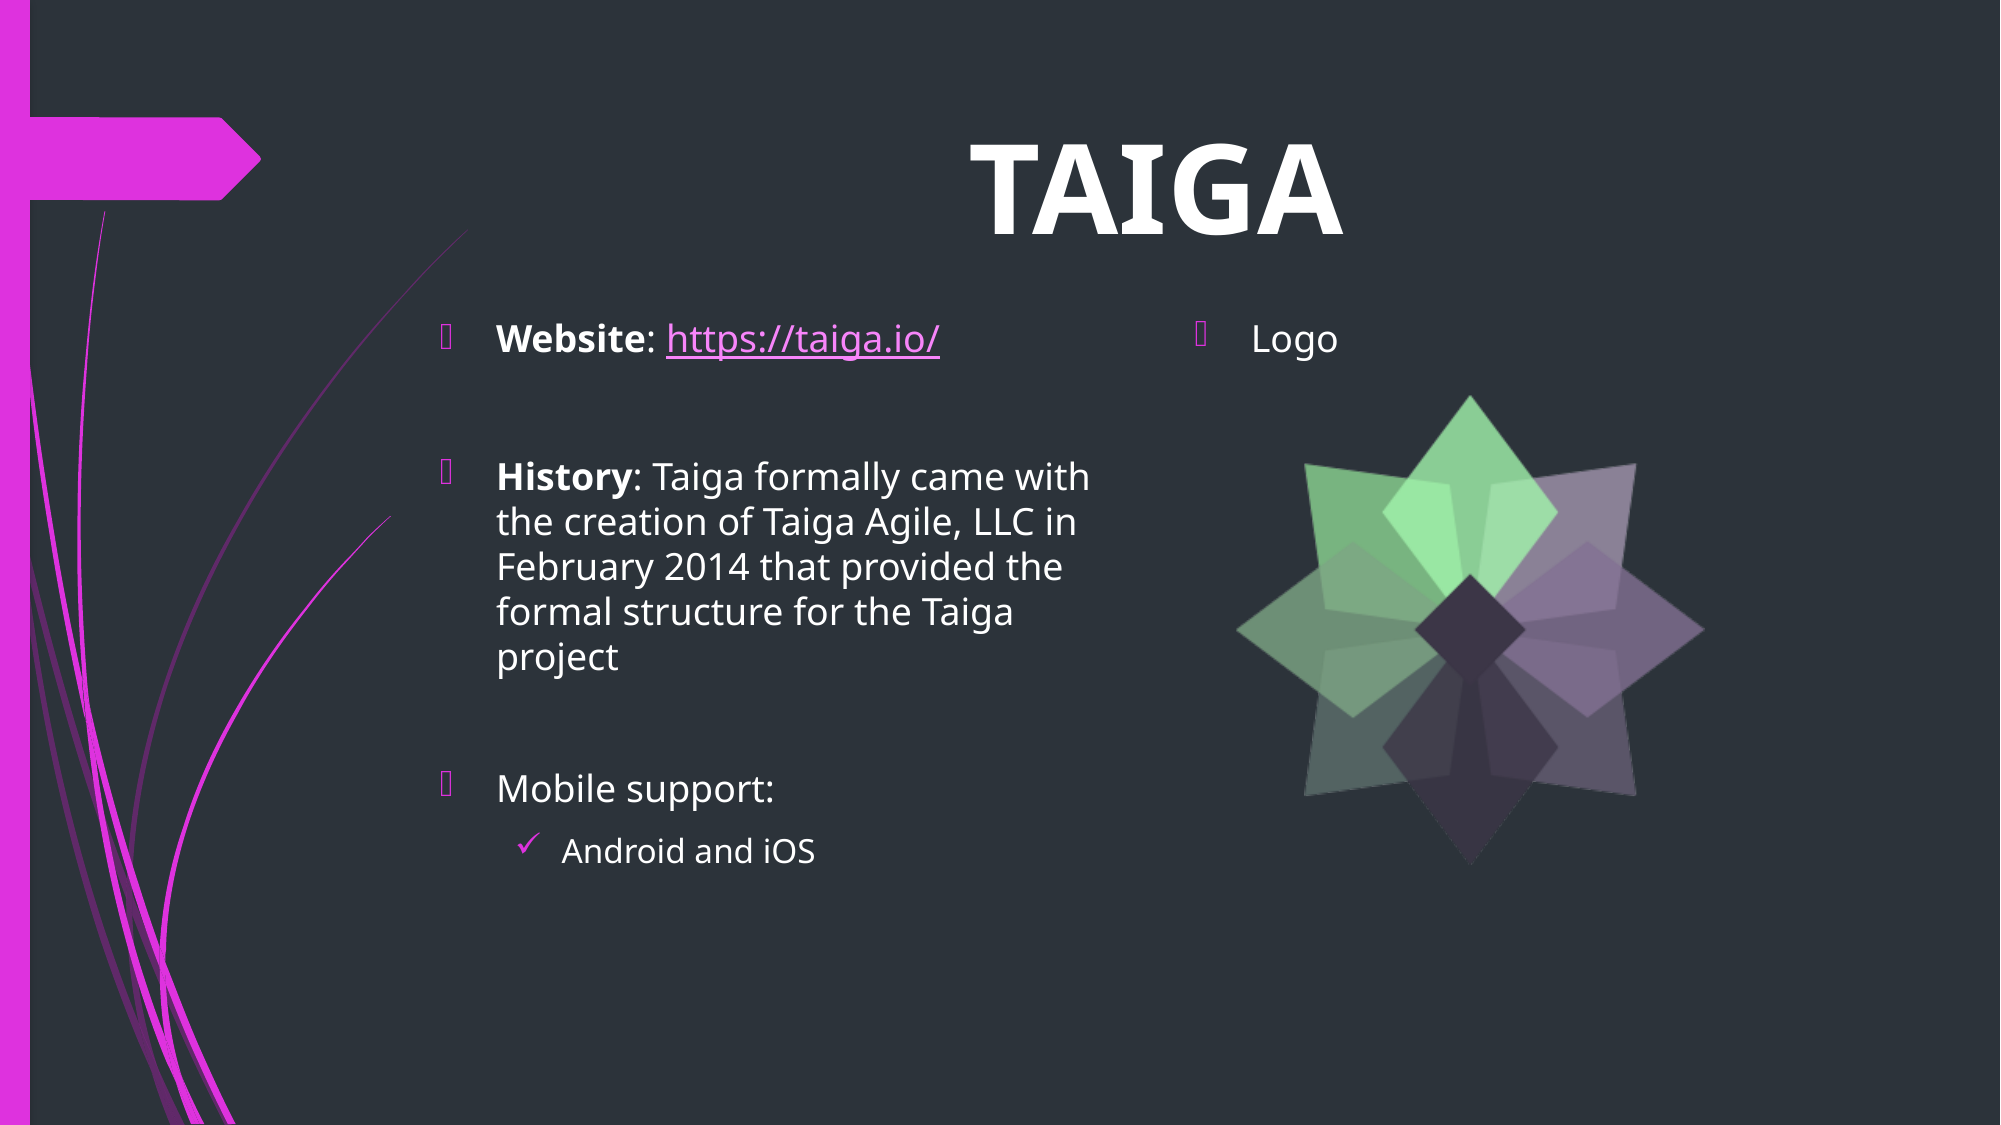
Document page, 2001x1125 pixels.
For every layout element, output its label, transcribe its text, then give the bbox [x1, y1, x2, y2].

title TAIGA [425, 102, 1888, 292]
list Website: https://taiga.io/ History: Taiga formally came with the creation of Taiga Agile, LLC in February 2014 that provided the formal structure for the Taiga project Mobile support: Android and iOS [424, 242, 1133, 970]
list Logo [1179, 242, 1888, 969]
picture [1235, 395, 1706, 865]
